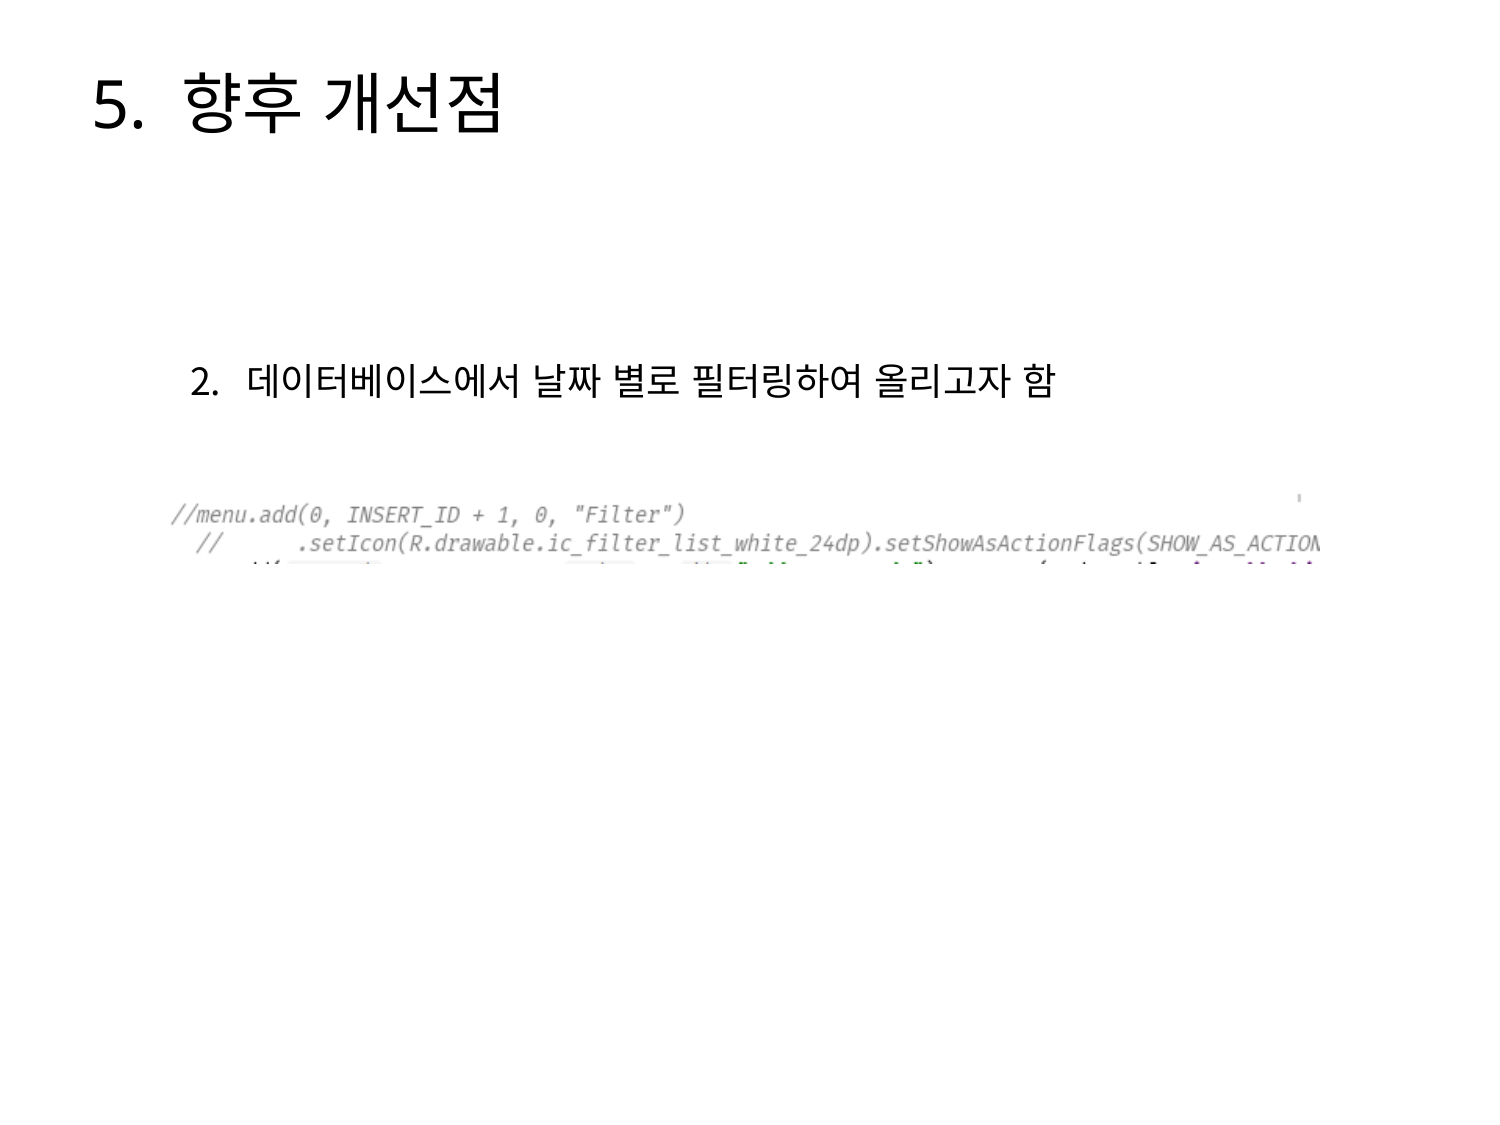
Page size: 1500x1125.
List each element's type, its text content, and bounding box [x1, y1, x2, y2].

picture [147, 487, 1320, 564]
text_box 5. 향후 개선점 [76, 54, 1275, 173]
text_box 데이터베이스에서 날짜 별로 필터링하여 올리고자 함 [175, 350, 1292, 411]
